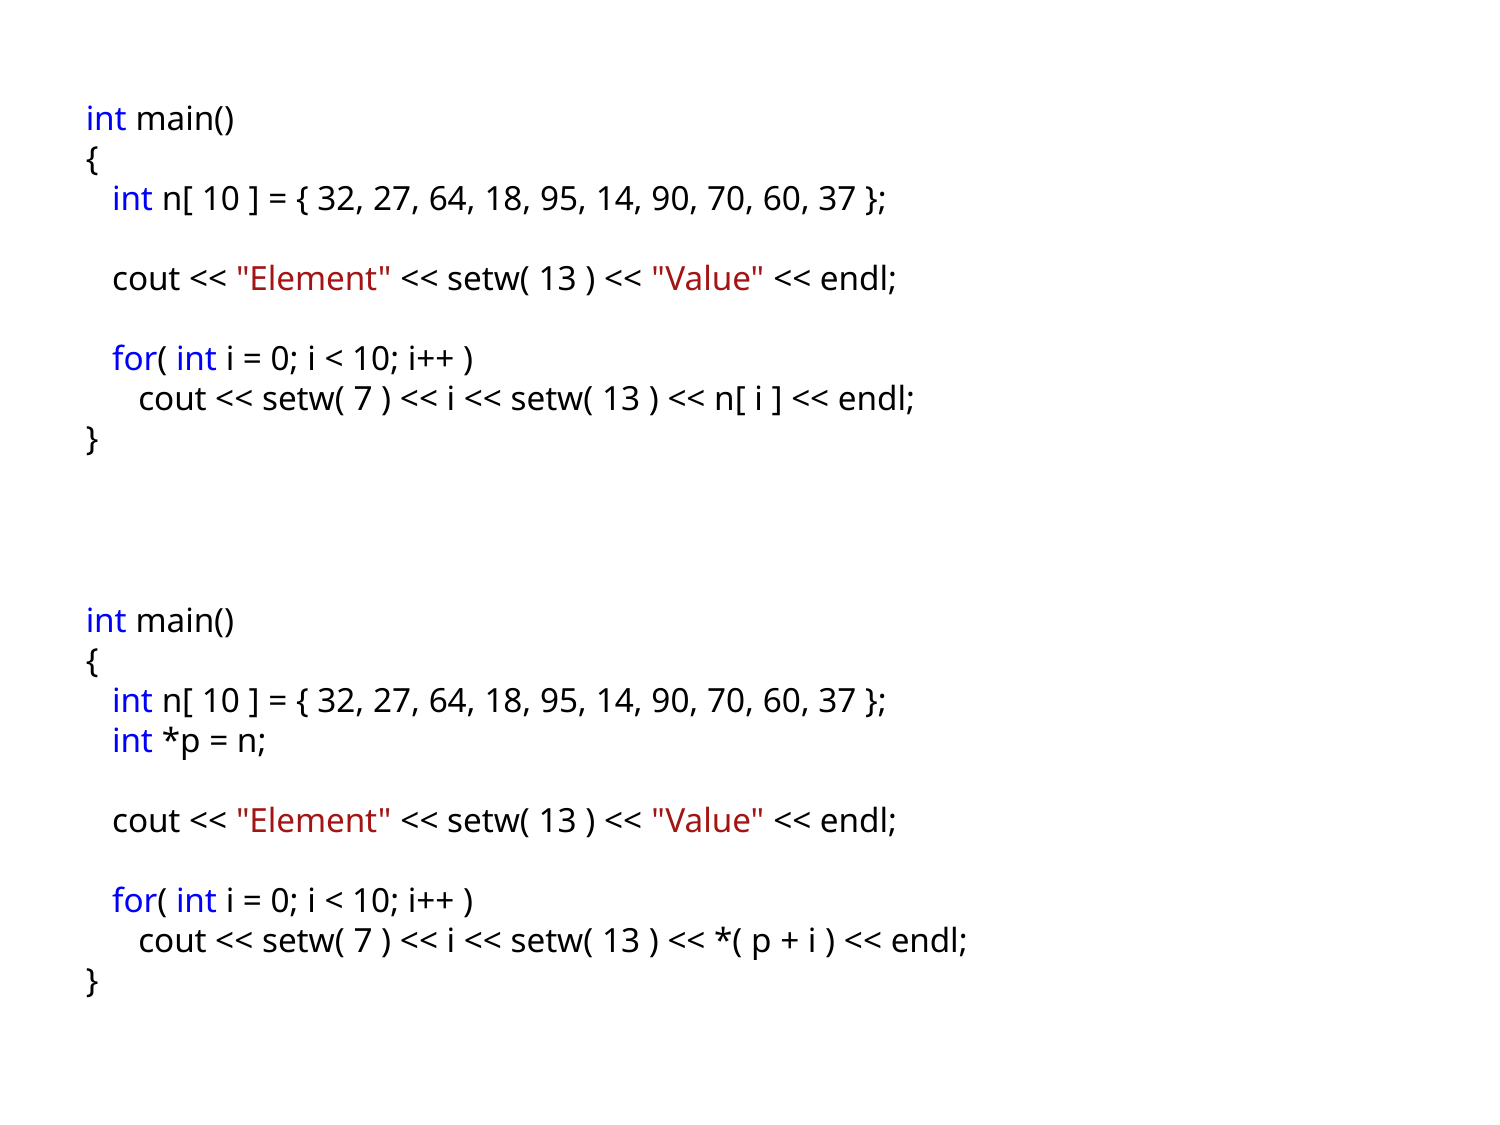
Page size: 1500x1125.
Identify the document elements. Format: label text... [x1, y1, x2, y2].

list int main() { int n[ 10 ] = { 32, 27, 64, 18, 95, 14, 90, 70, 60, 37 }; cout << "Element" << setw( 13 ) << "Value" << endl; for( int i = 0; i < 10; i++ ) cout << setw( 7 ) << i << setw( 13 ) << n[ i ] << endl; } [70, 90, 1430, 474]
list int main() { int n[ 10 ] = { 32, 27, 64, 18, 95, 14, 90, 70, 60, 37 }; int *p = n; cout << "Element" << setw( 13 ) << "Value" << endl; for( int i = 0; i < 10; i++ ) cout << setw( 7 ) << i << setw( 13 ) << *( p + i ) << endl; } [70, 592, 1430, 1035]
